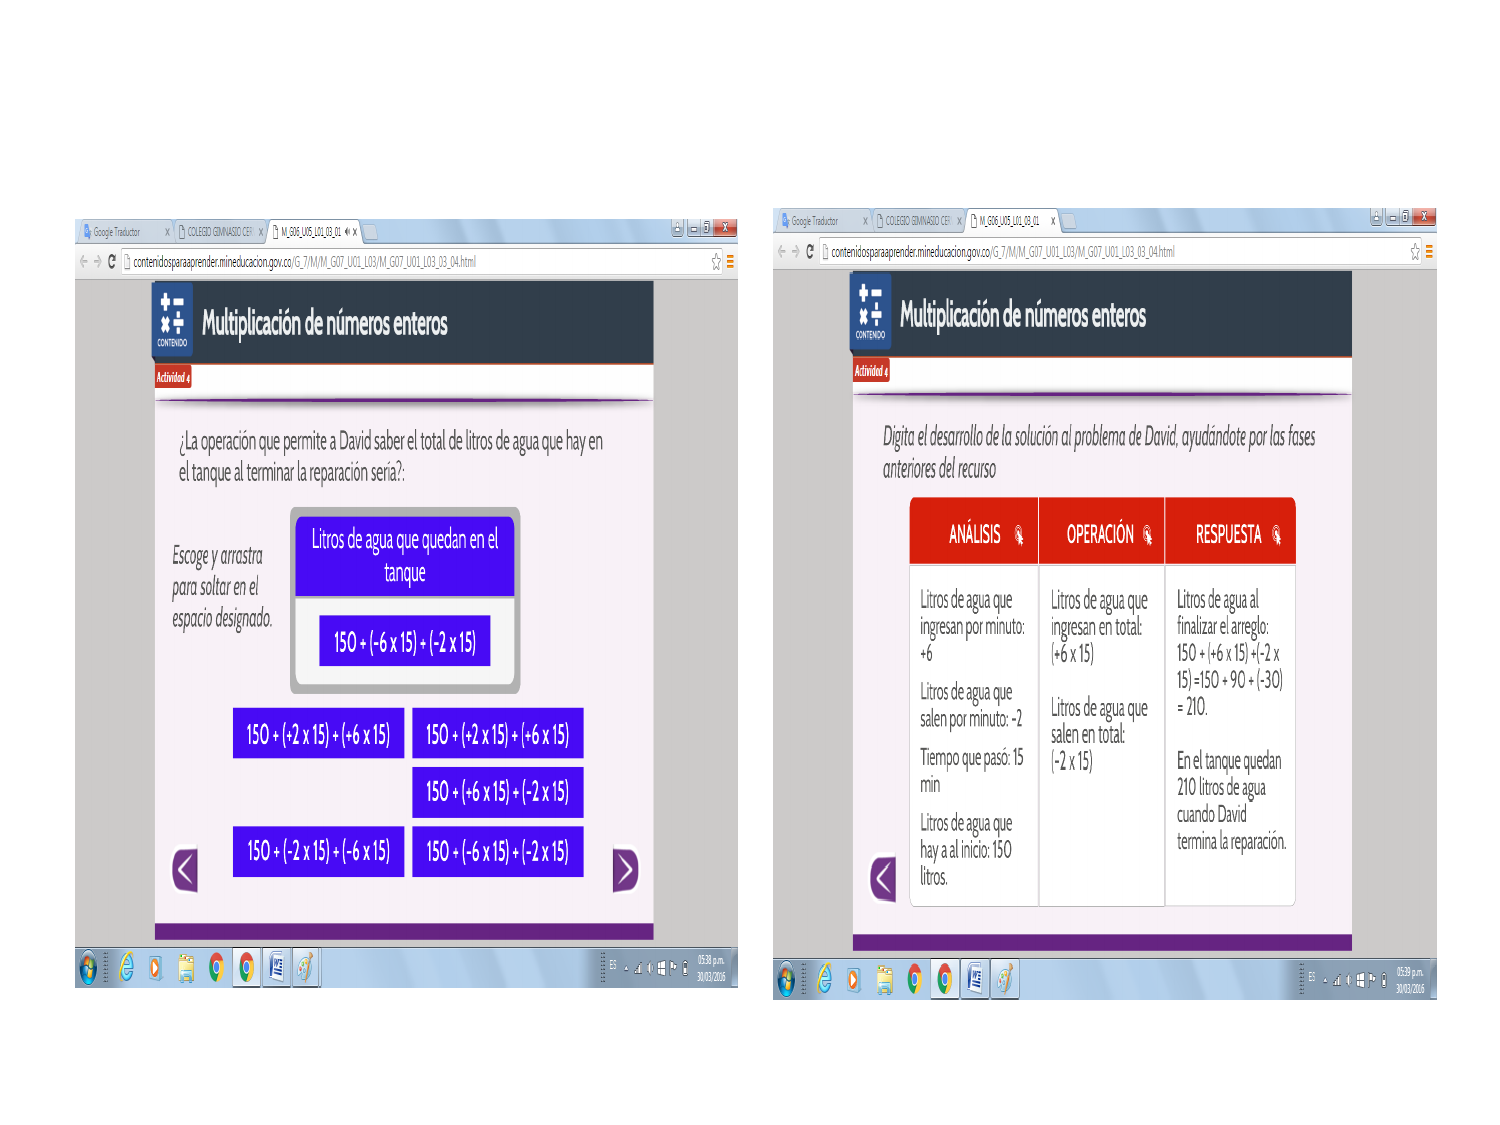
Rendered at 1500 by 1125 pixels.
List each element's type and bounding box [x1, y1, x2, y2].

list [74, 219, 738, 988]
list [773, 207, 1437, 1000]
